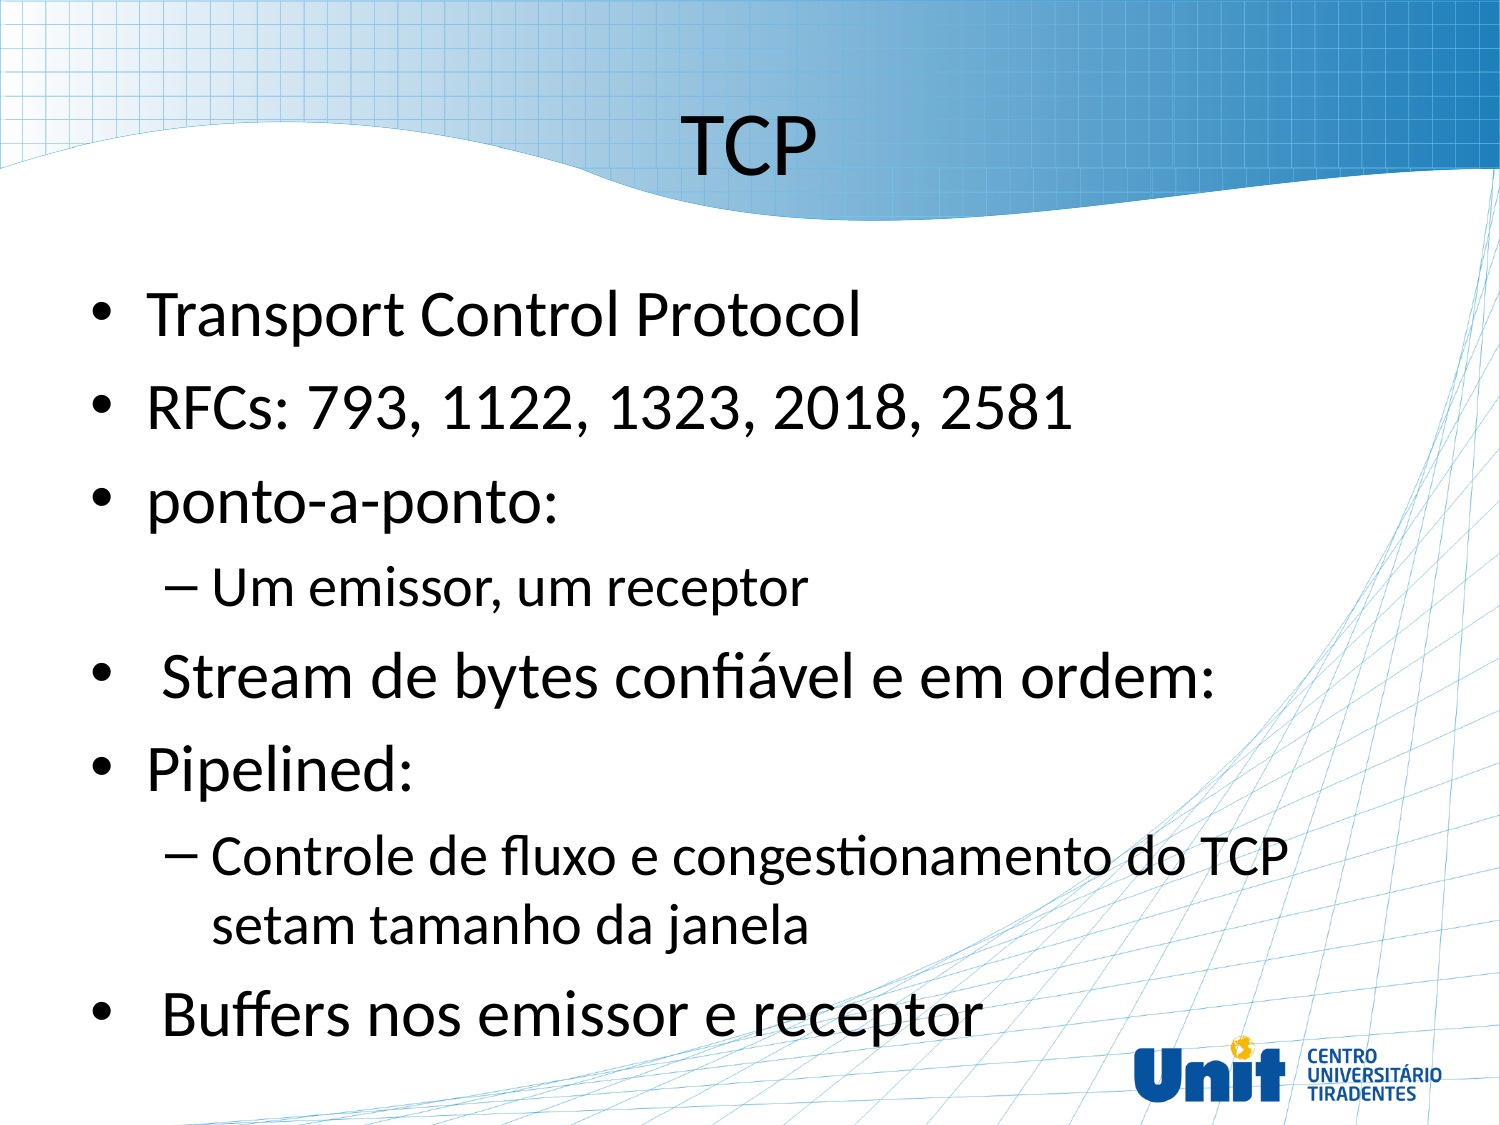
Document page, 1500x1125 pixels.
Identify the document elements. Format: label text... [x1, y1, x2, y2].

picture [0, 0, 1500, 1125]
list Transport Control Protocol RFCs: 793, 1122, 1323, 2018, 2581 ponto-a-ponto: Um emissor, um receptor Stream de bytes confiável e em ordem: Pipelined: Controle de fluxo e congestionamento do TCP setam tamanho da janela Buffers nos emissor e receptor [74, 262, 1426, 1006]
title TCP [74, 44, 1426, 233]
